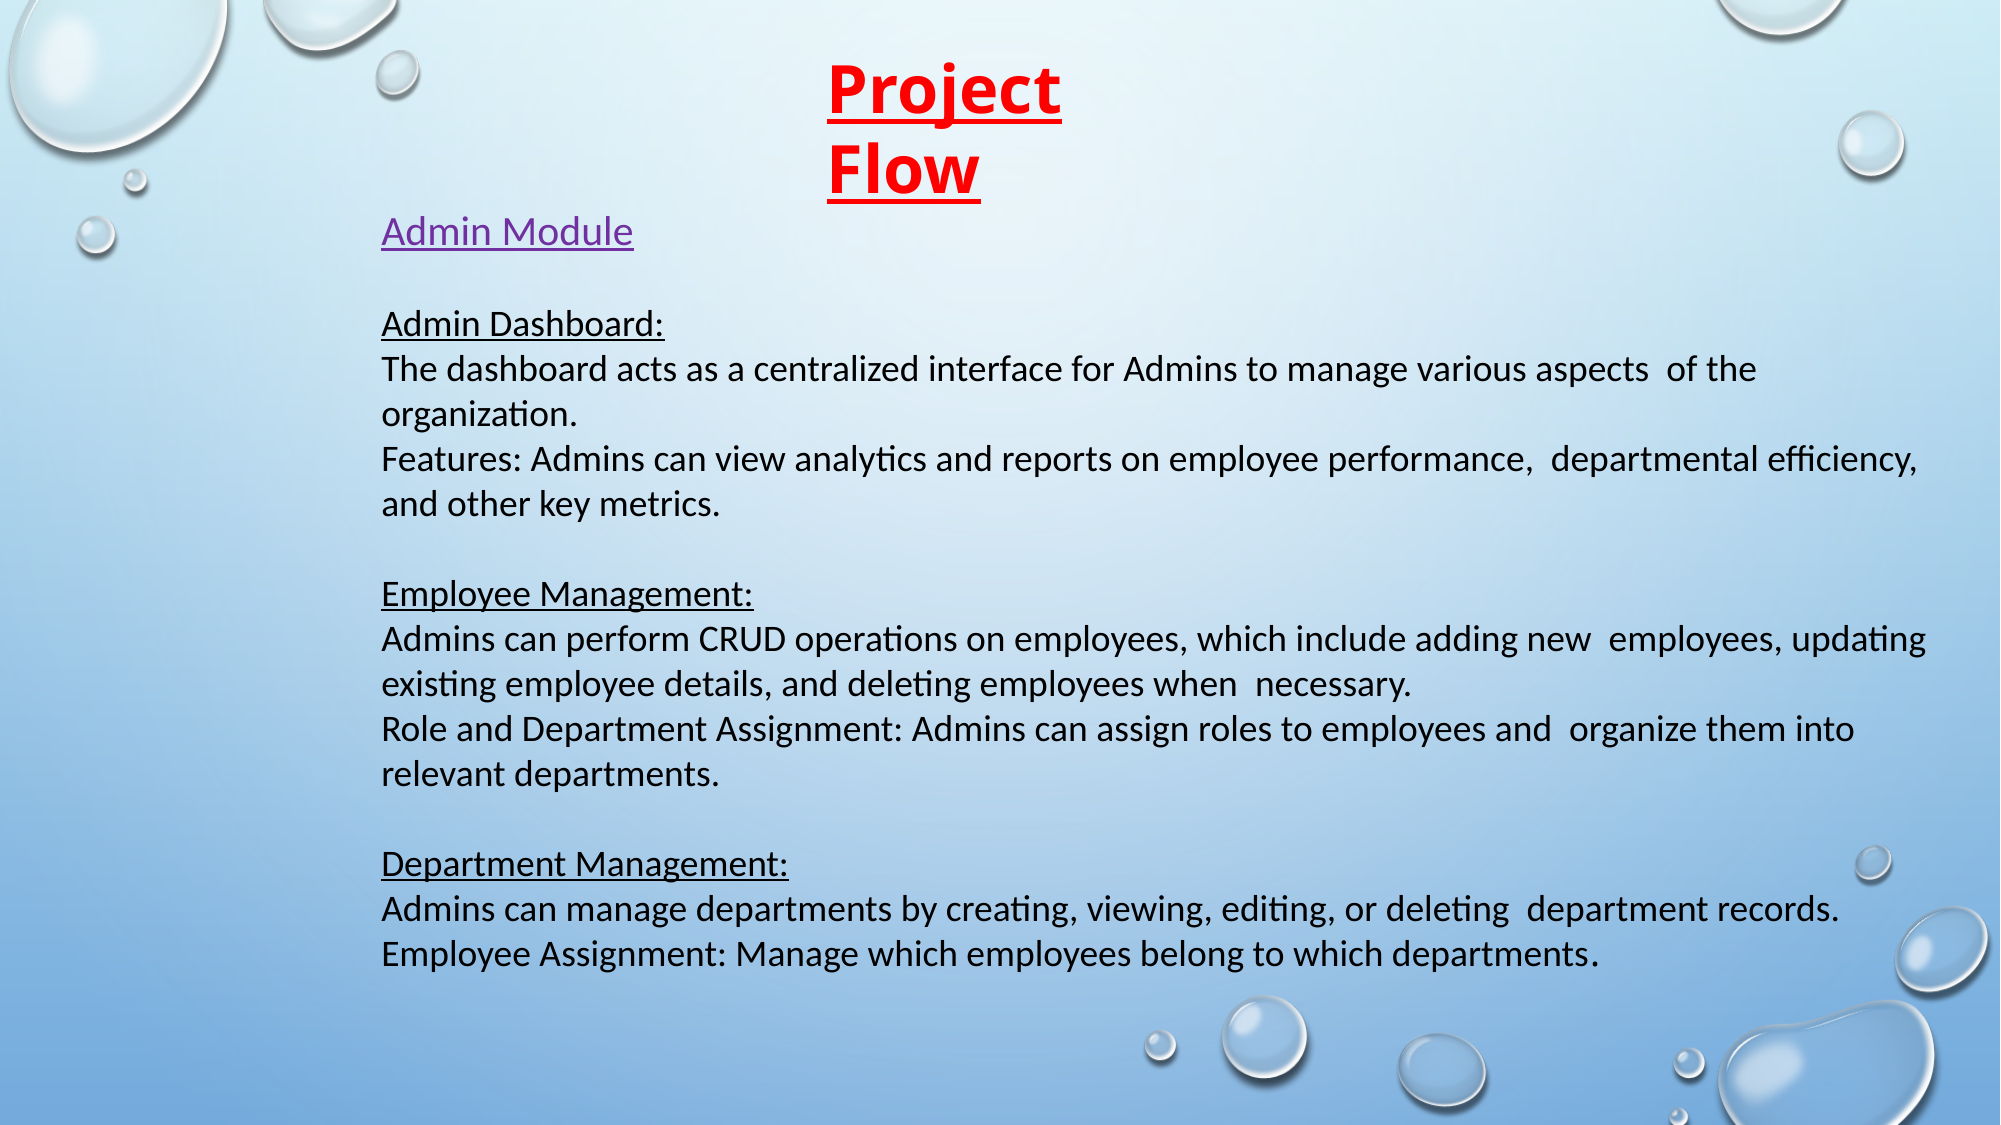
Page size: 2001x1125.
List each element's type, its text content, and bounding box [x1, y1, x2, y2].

text_box Project Flow [812, 39, 1188, 295]
text_box Admin Module Admin Dashboard: The dashboard acts as a centralized interface for Admins to manage various aspects of the organization. Features: Admins can view analytics and reports on employee performance, departmental efficiency, and other key metrics. Employee Management: Admins can perform CRUD operations on employees, which include adding new employees, updating existing employee details, and deleting employees when necessary. Role and Department Assignment: Admins can assign roles to employees and organize them into relevant departments. Department Management: Admins can manage departments by creating, viewing, editing, or deleting department records. Employee Assignment: Manage which employees belong to which departments. [366, 196, 1951, 1077]
picture [0, 0, 2000, 1125]
